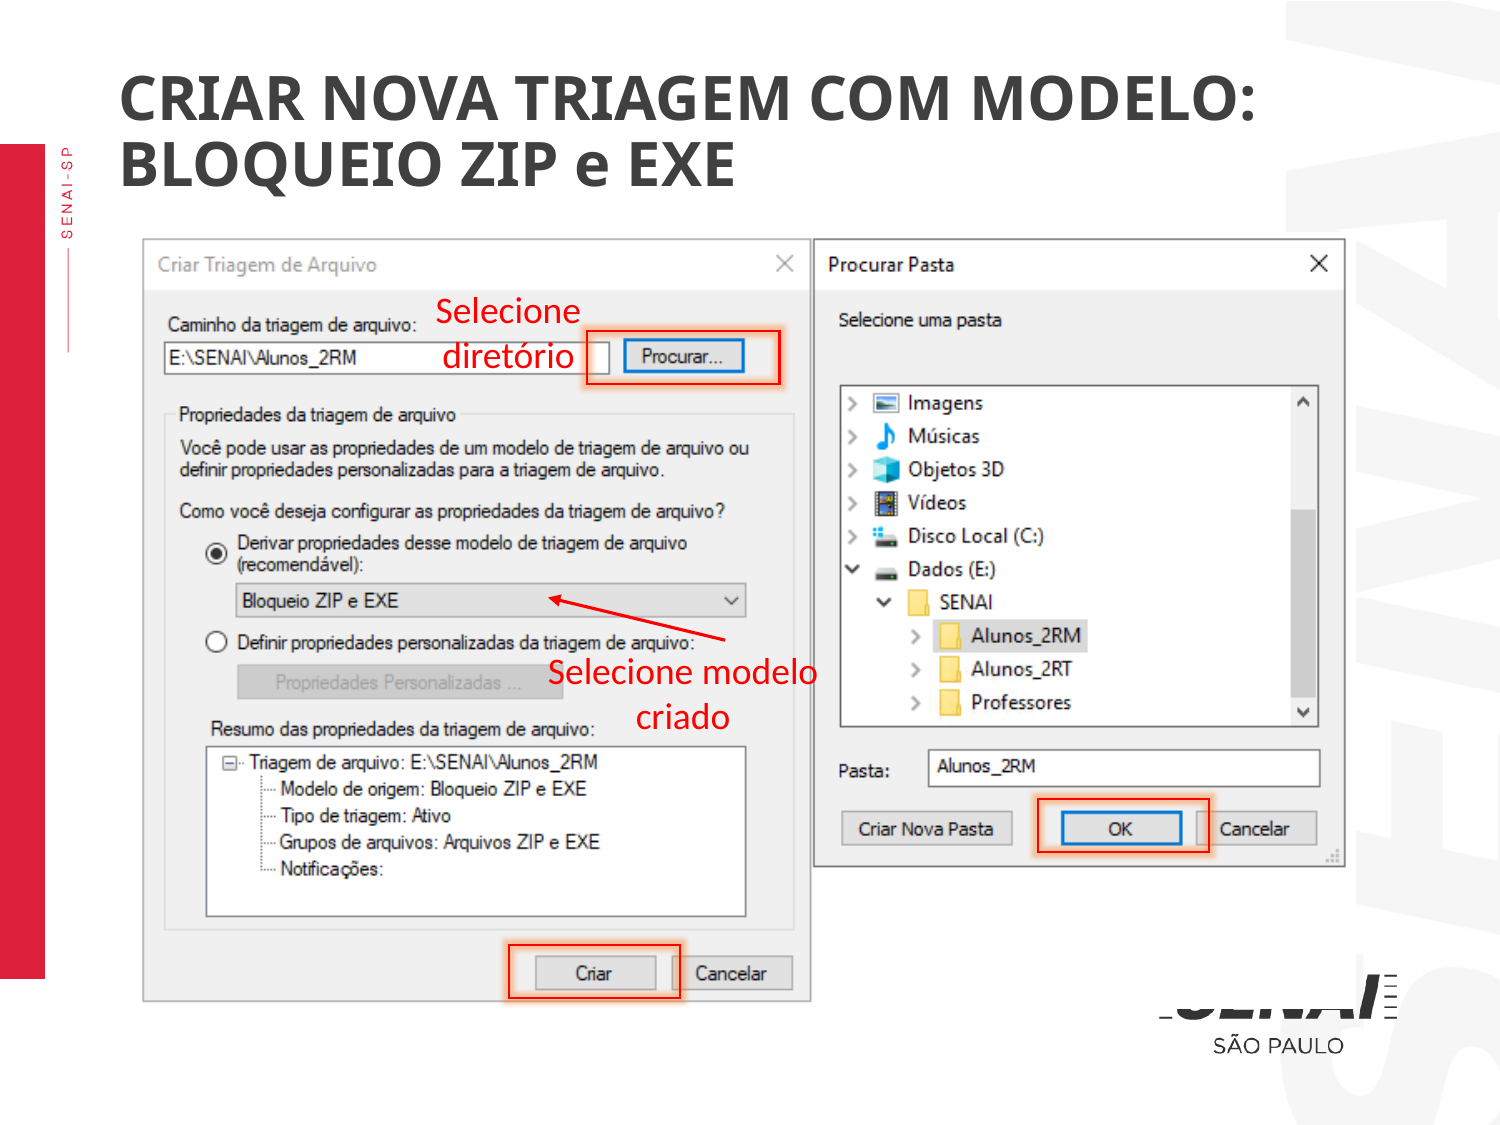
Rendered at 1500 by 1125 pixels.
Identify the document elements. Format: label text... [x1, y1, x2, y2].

picture [0, 0, 1500, 1125]
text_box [547, 597, 726, 641]
text_box CRIAR NOVA TRIAGEM COM MODELO: BLOQUEIO ZIP e EXE [103, 59, 1441, 208]
